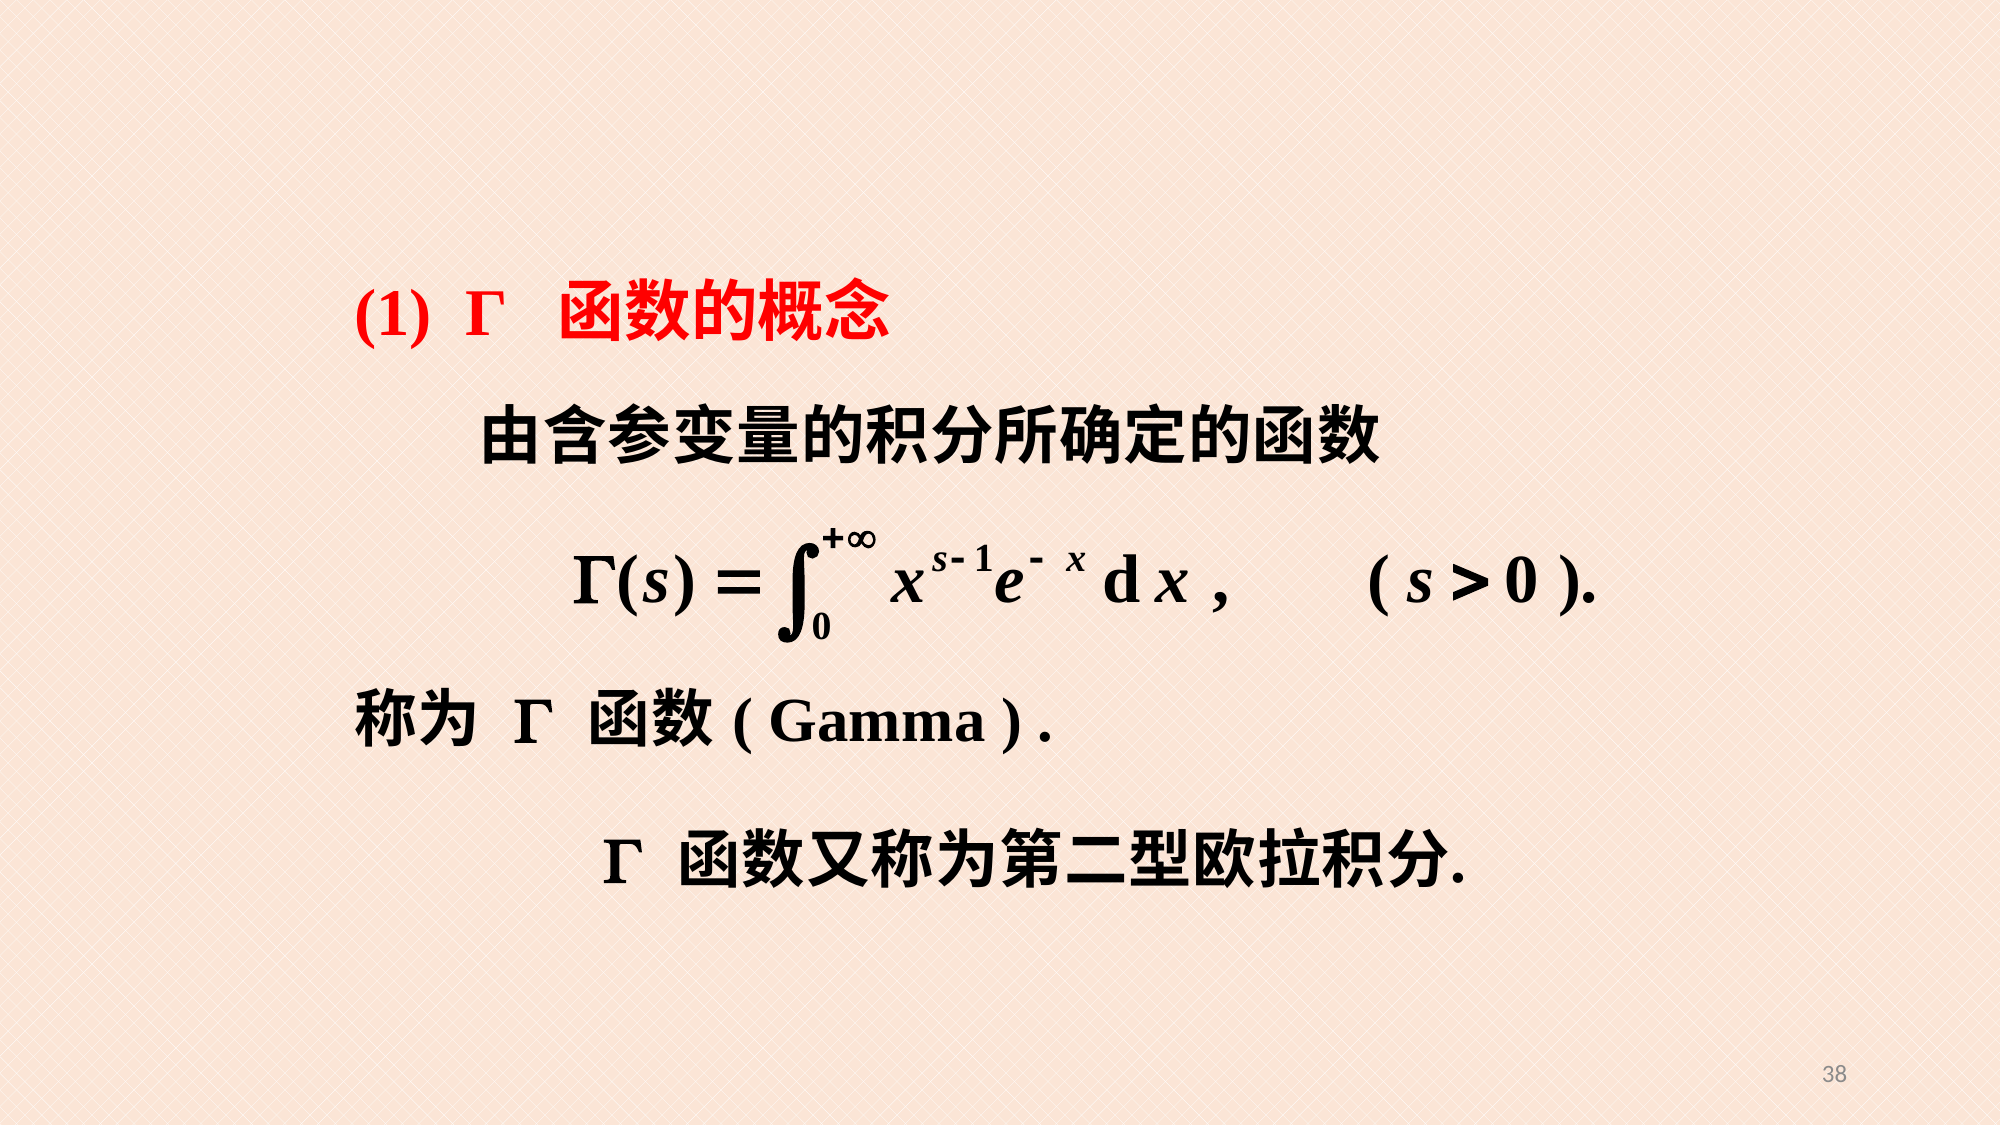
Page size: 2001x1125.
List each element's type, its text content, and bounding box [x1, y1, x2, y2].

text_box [594, 818, 1478, 904]
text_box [478, 394, 1431, 480]
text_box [345, 679, 1099, 769]
text_box (1) Γ 函数的概念 [339, 261, 907, 356]
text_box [563, 504, 1664, 654]
slide_number 38 [1412, 1042, 1863, 1103]
